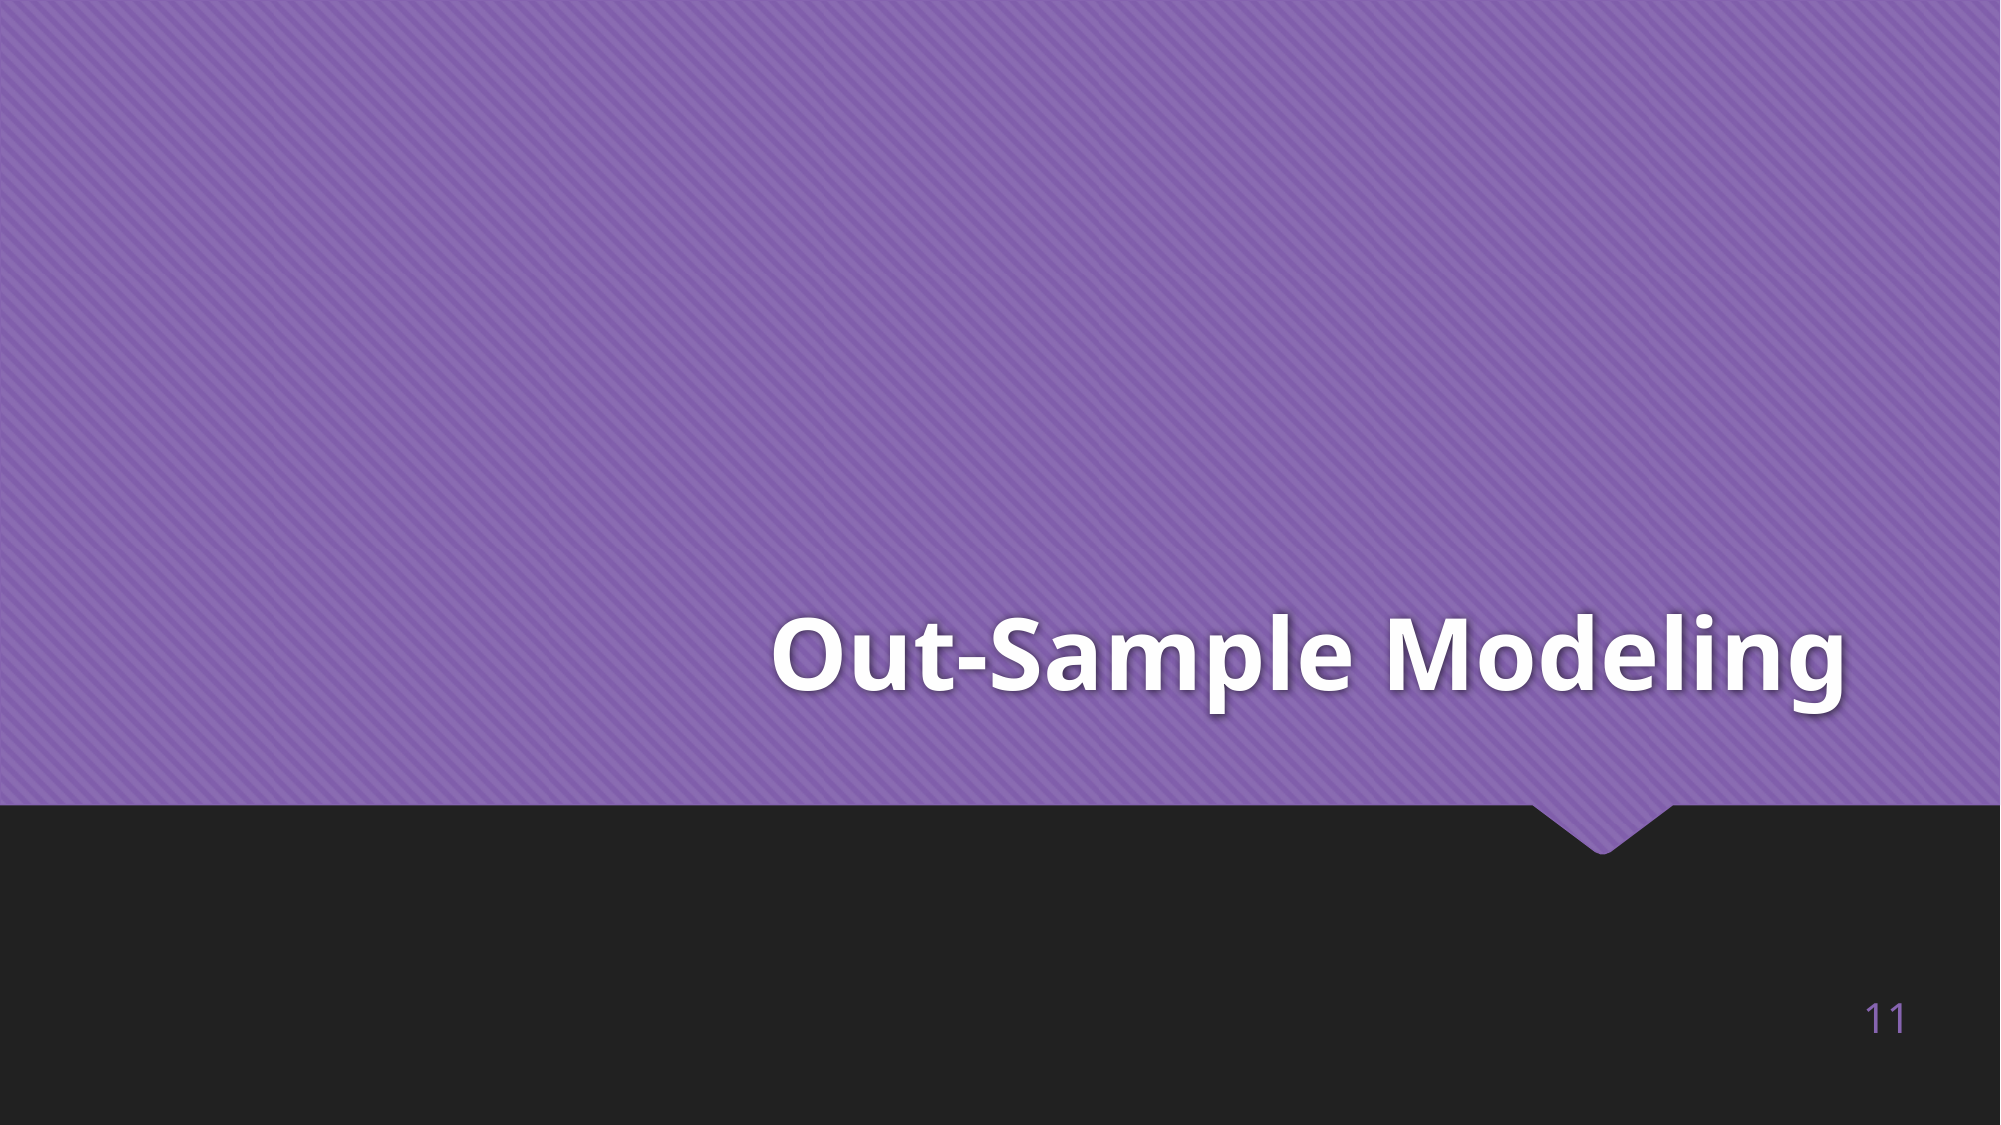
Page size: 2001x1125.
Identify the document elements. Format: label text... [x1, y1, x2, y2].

slide_number 11 [1751, 970, 1926, 1051]
title Out-Sample Modeling [132, 484, 1866, 726]
